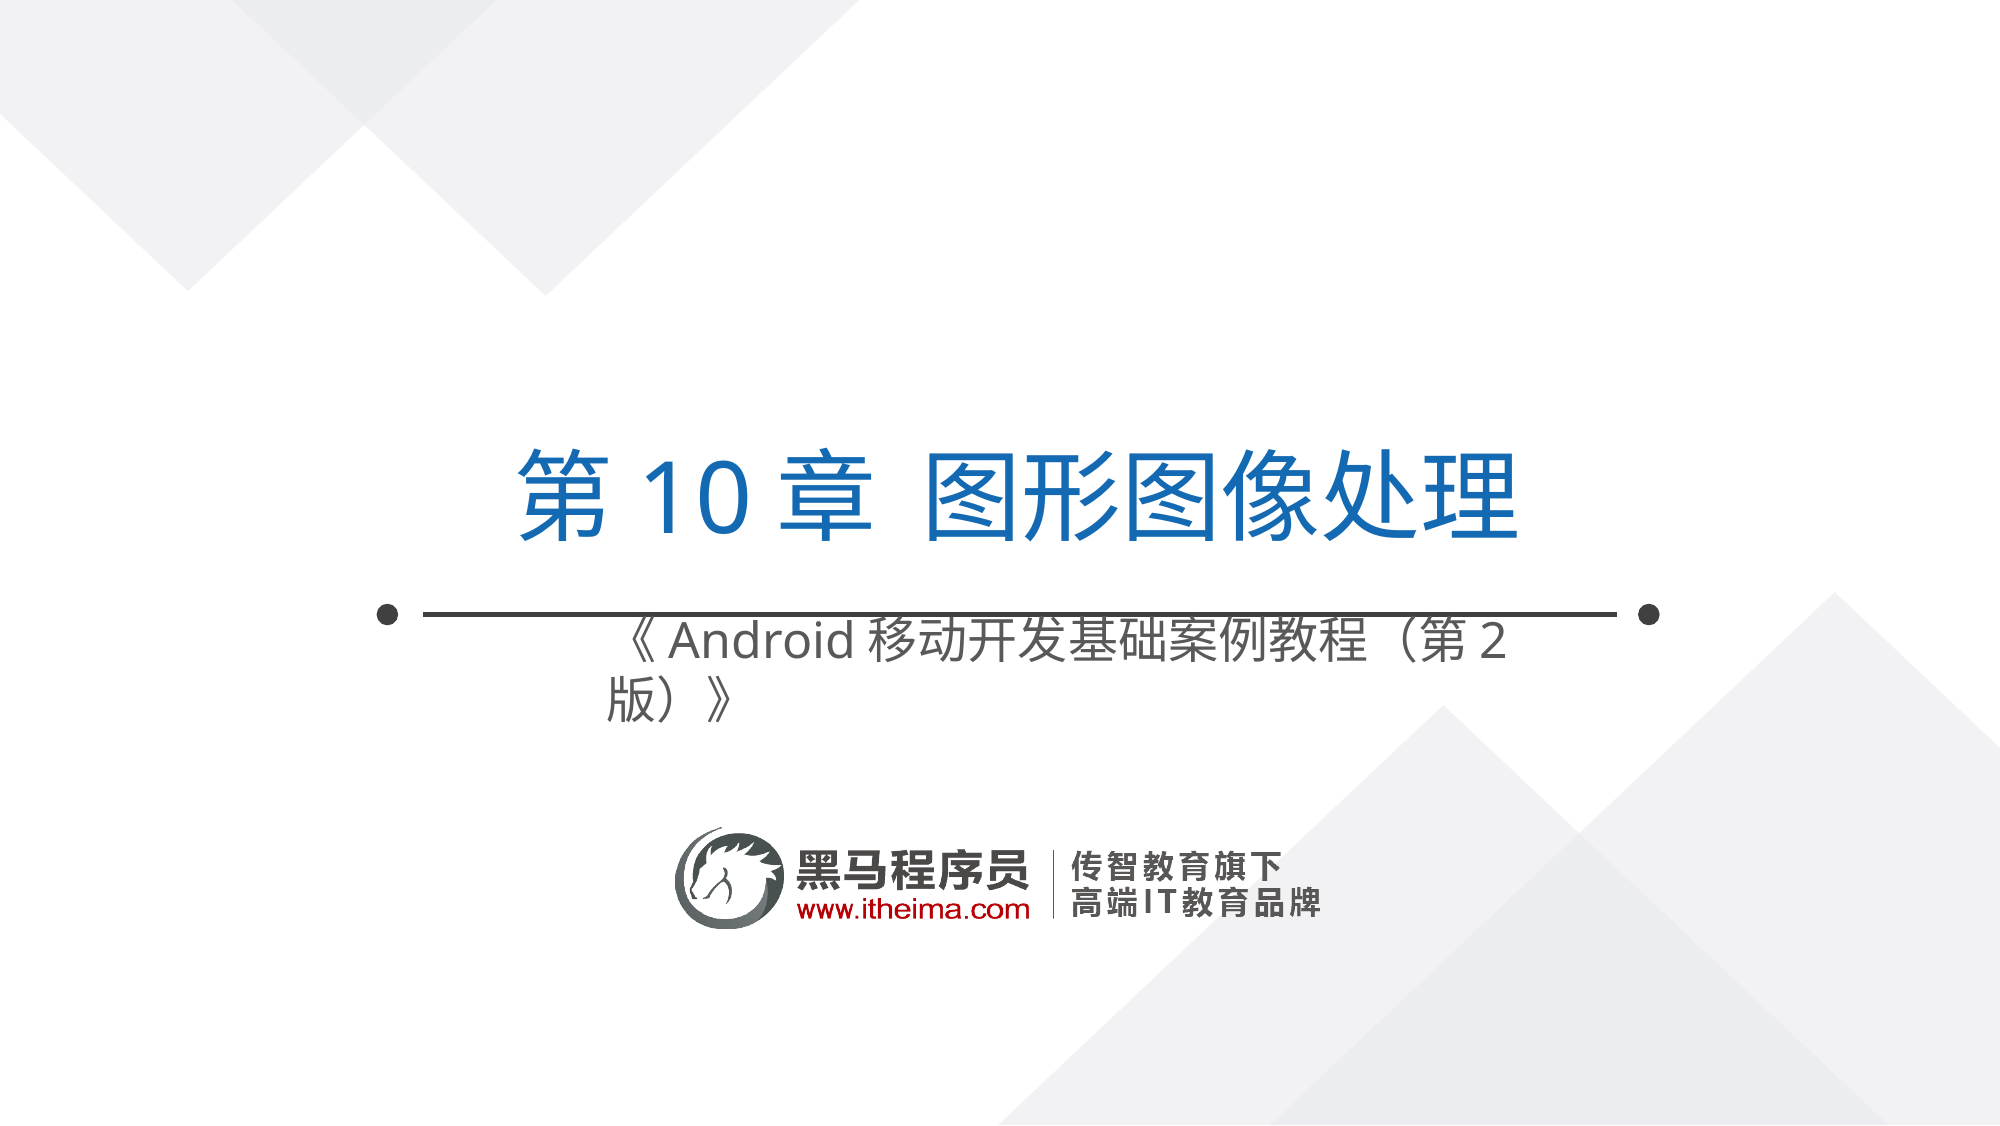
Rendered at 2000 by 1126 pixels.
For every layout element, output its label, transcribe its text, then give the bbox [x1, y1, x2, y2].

picture [675, 827, 1325, 929]
text_box 第10章 图形图像处理 [338, 426, 1697, 561]
text_box 《Android移动开发基础案例教程（第2版）》 [586, 633, 1627, 704]
